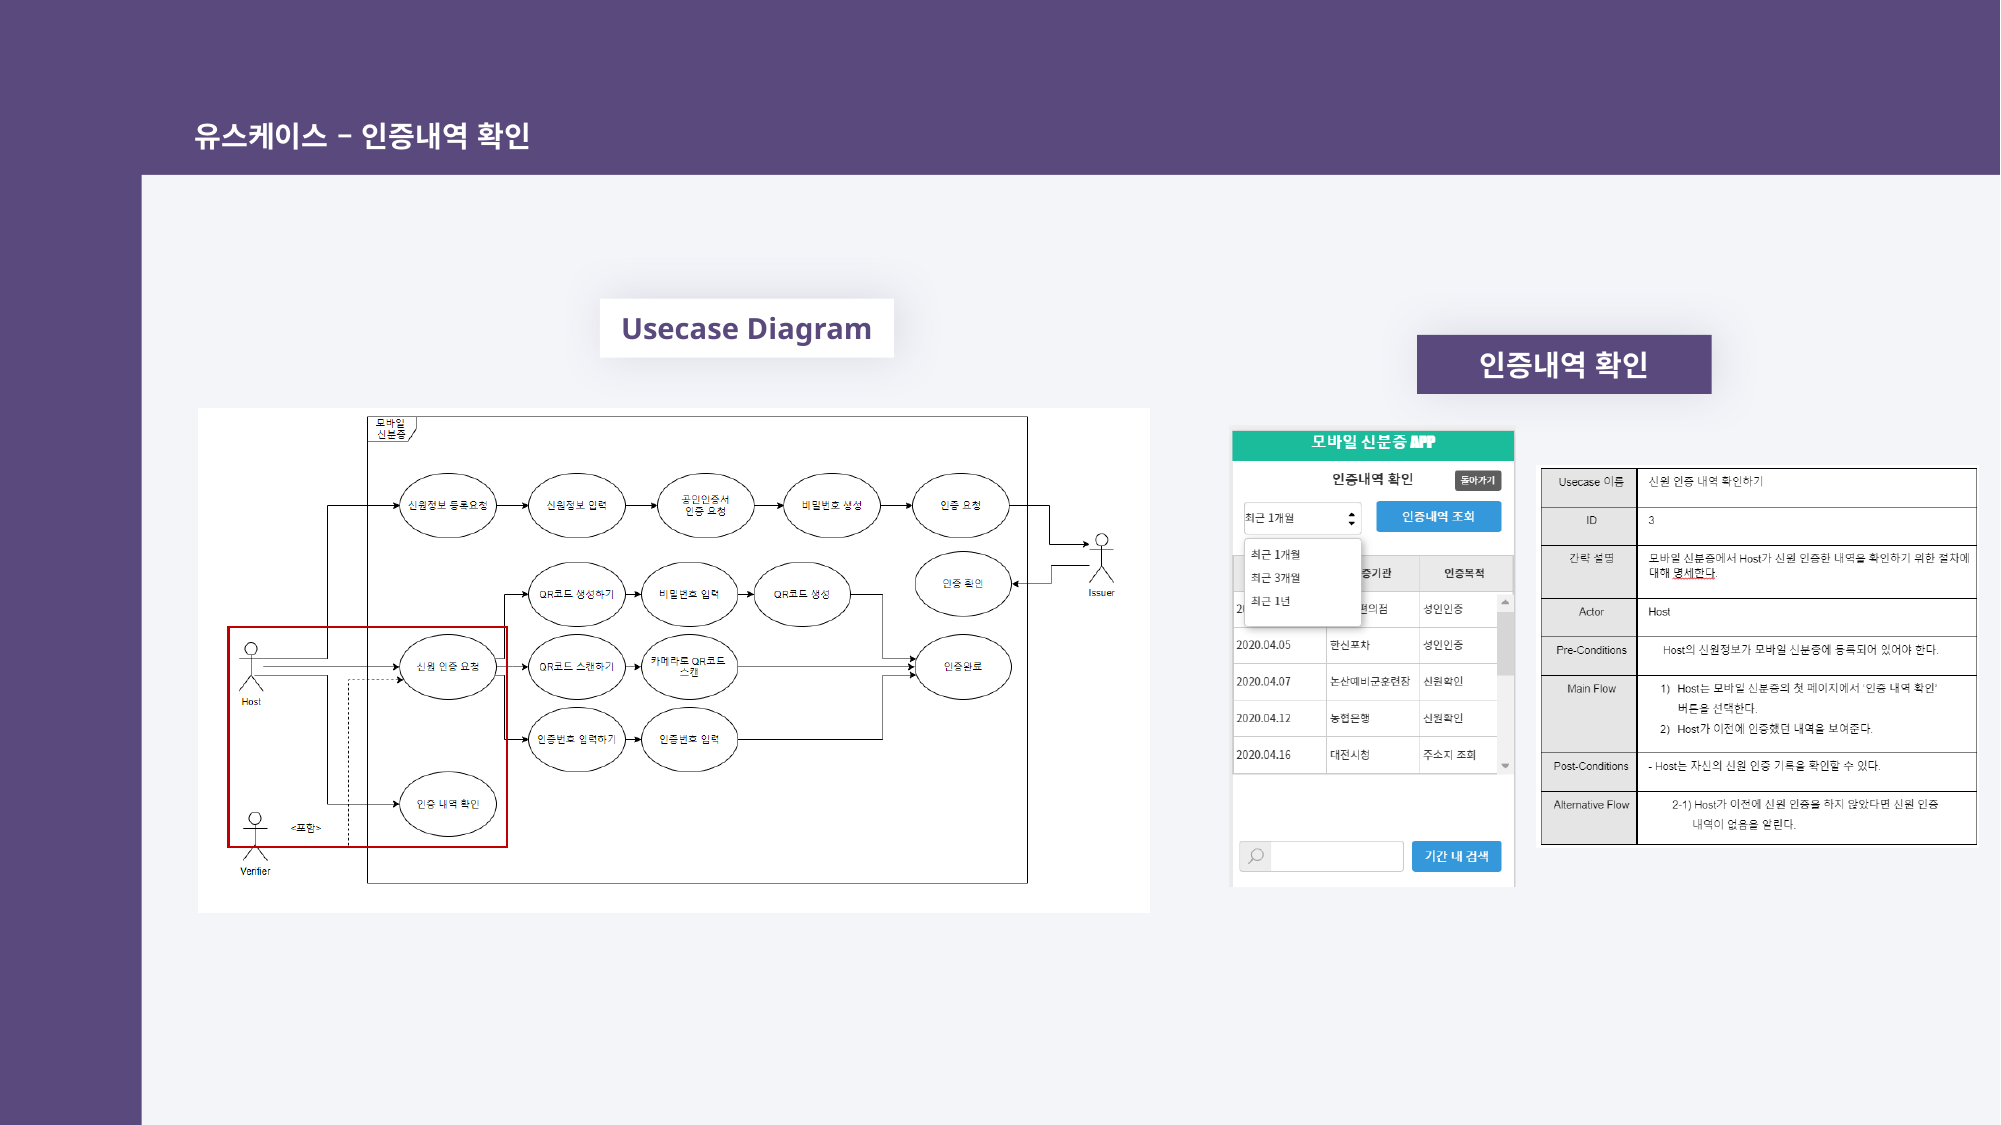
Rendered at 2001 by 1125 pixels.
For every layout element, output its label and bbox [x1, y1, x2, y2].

picture [198, 408, 1150, 913]
picture [1536, 465, 1979, 848]
text_box [141, 72, 2000, 1125]
picture [1229, 425, 1516, 887]
